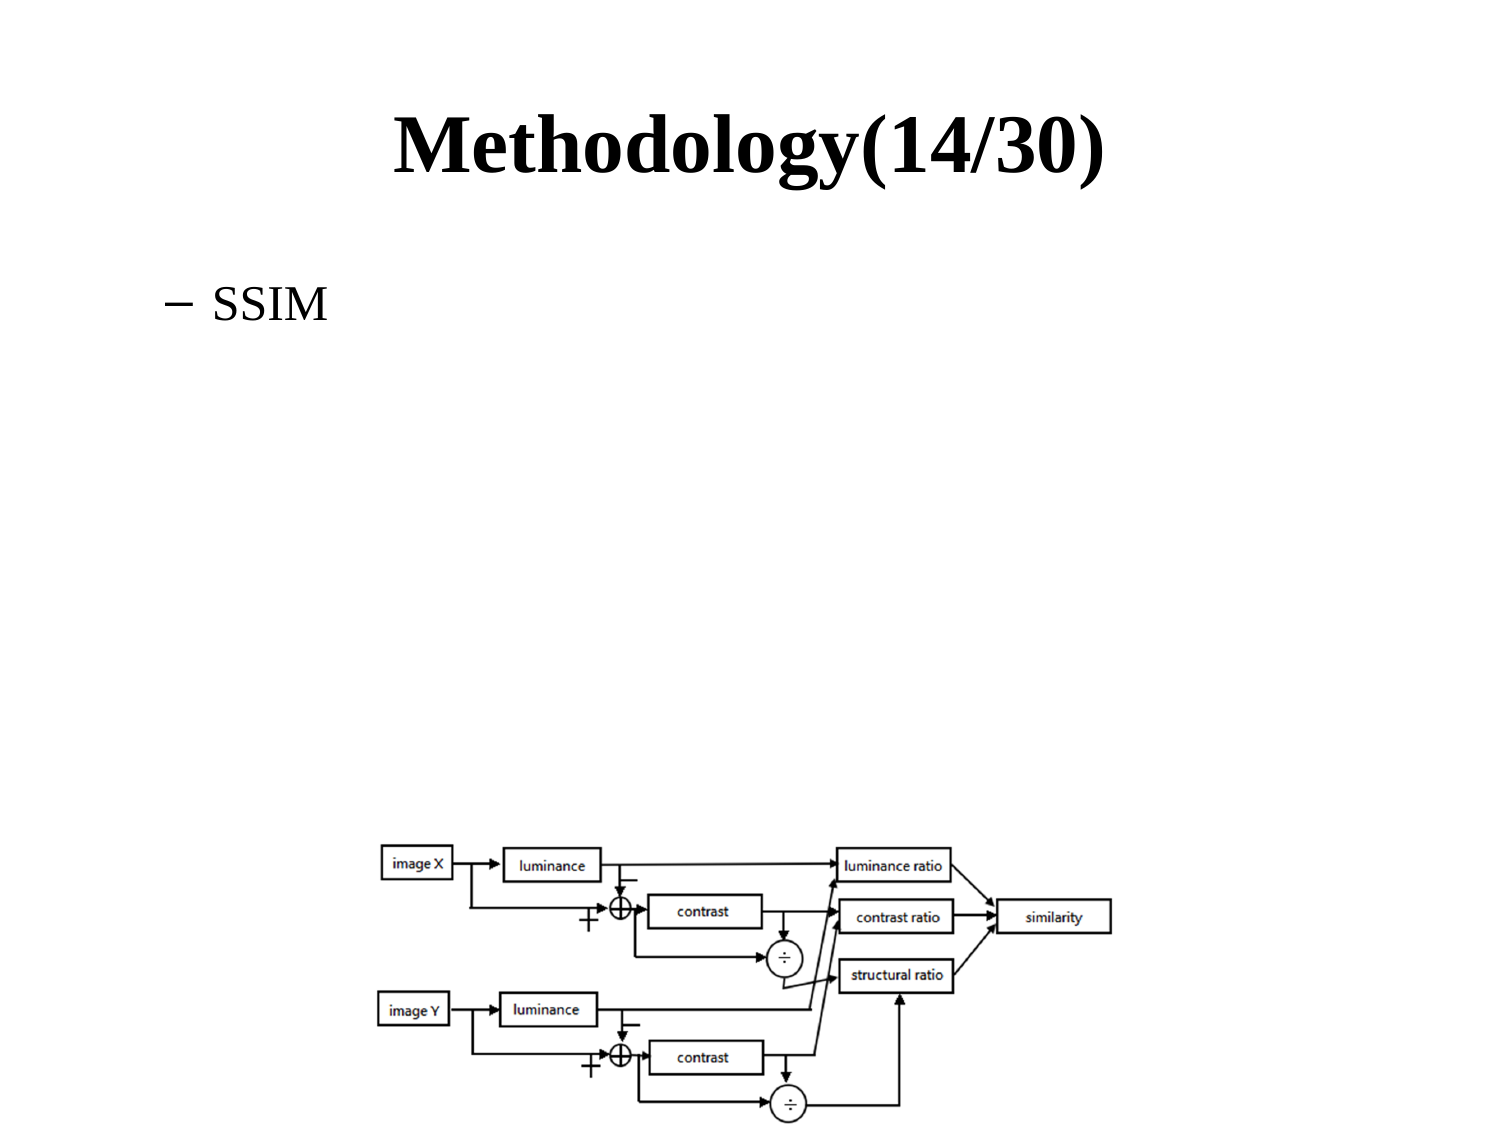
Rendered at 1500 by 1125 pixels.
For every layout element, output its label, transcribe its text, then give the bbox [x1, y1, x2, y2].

picture [371, 827, 1129, 1125]
title Methodology(14/30) [75, 45, 1425, 233]
